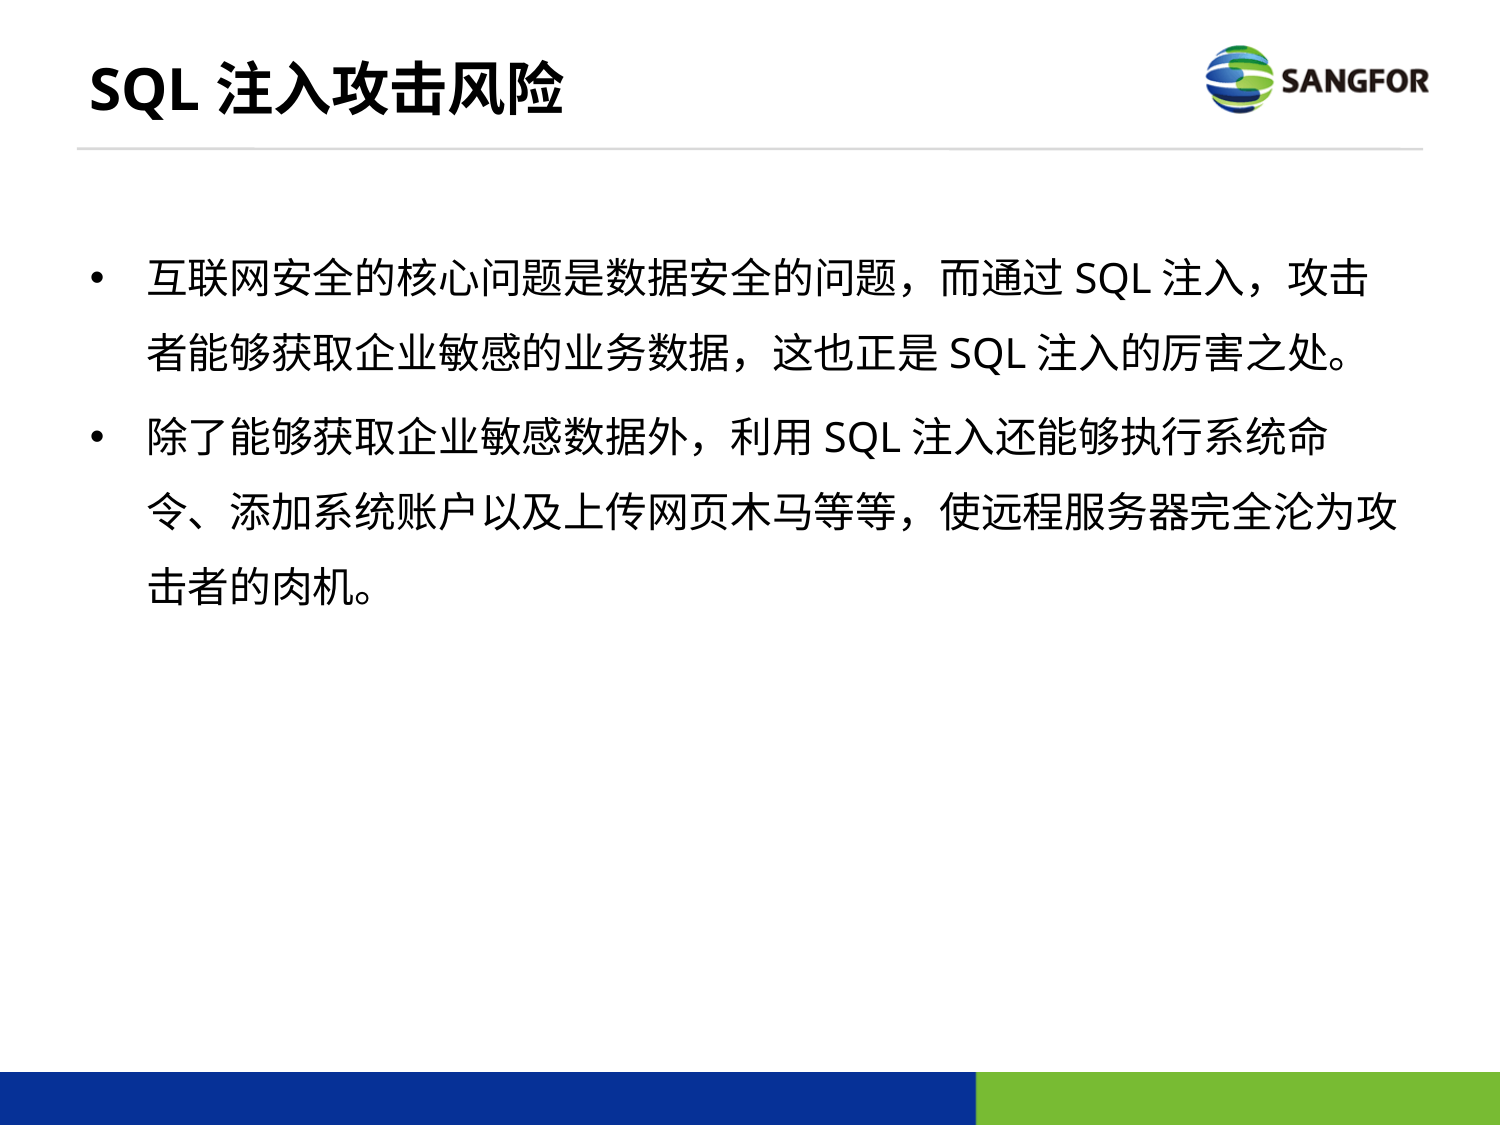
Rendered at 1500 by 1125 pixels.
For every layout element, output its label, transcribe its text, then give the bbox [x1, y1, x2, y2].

title SQL注入攻击风险 [75, 45, 1425, 161]
list 互联网安全的核心问题是数据安全的问题，而通过SQL注入，攻击者能够获取企业敏感的业务数据，这也正是SQL注入的厉害之处。 除了能够获取企业敏感数据外，利用SQL注入还能够执行系统命令、添加系统账户以及上传网页木马等等，使远程服务器完全沦为攻击者的肉机。 [75, 219, 1425, 963]
picture [1198, 42, 1437, 118]
picture [0, 1070, 1500, 1125]
